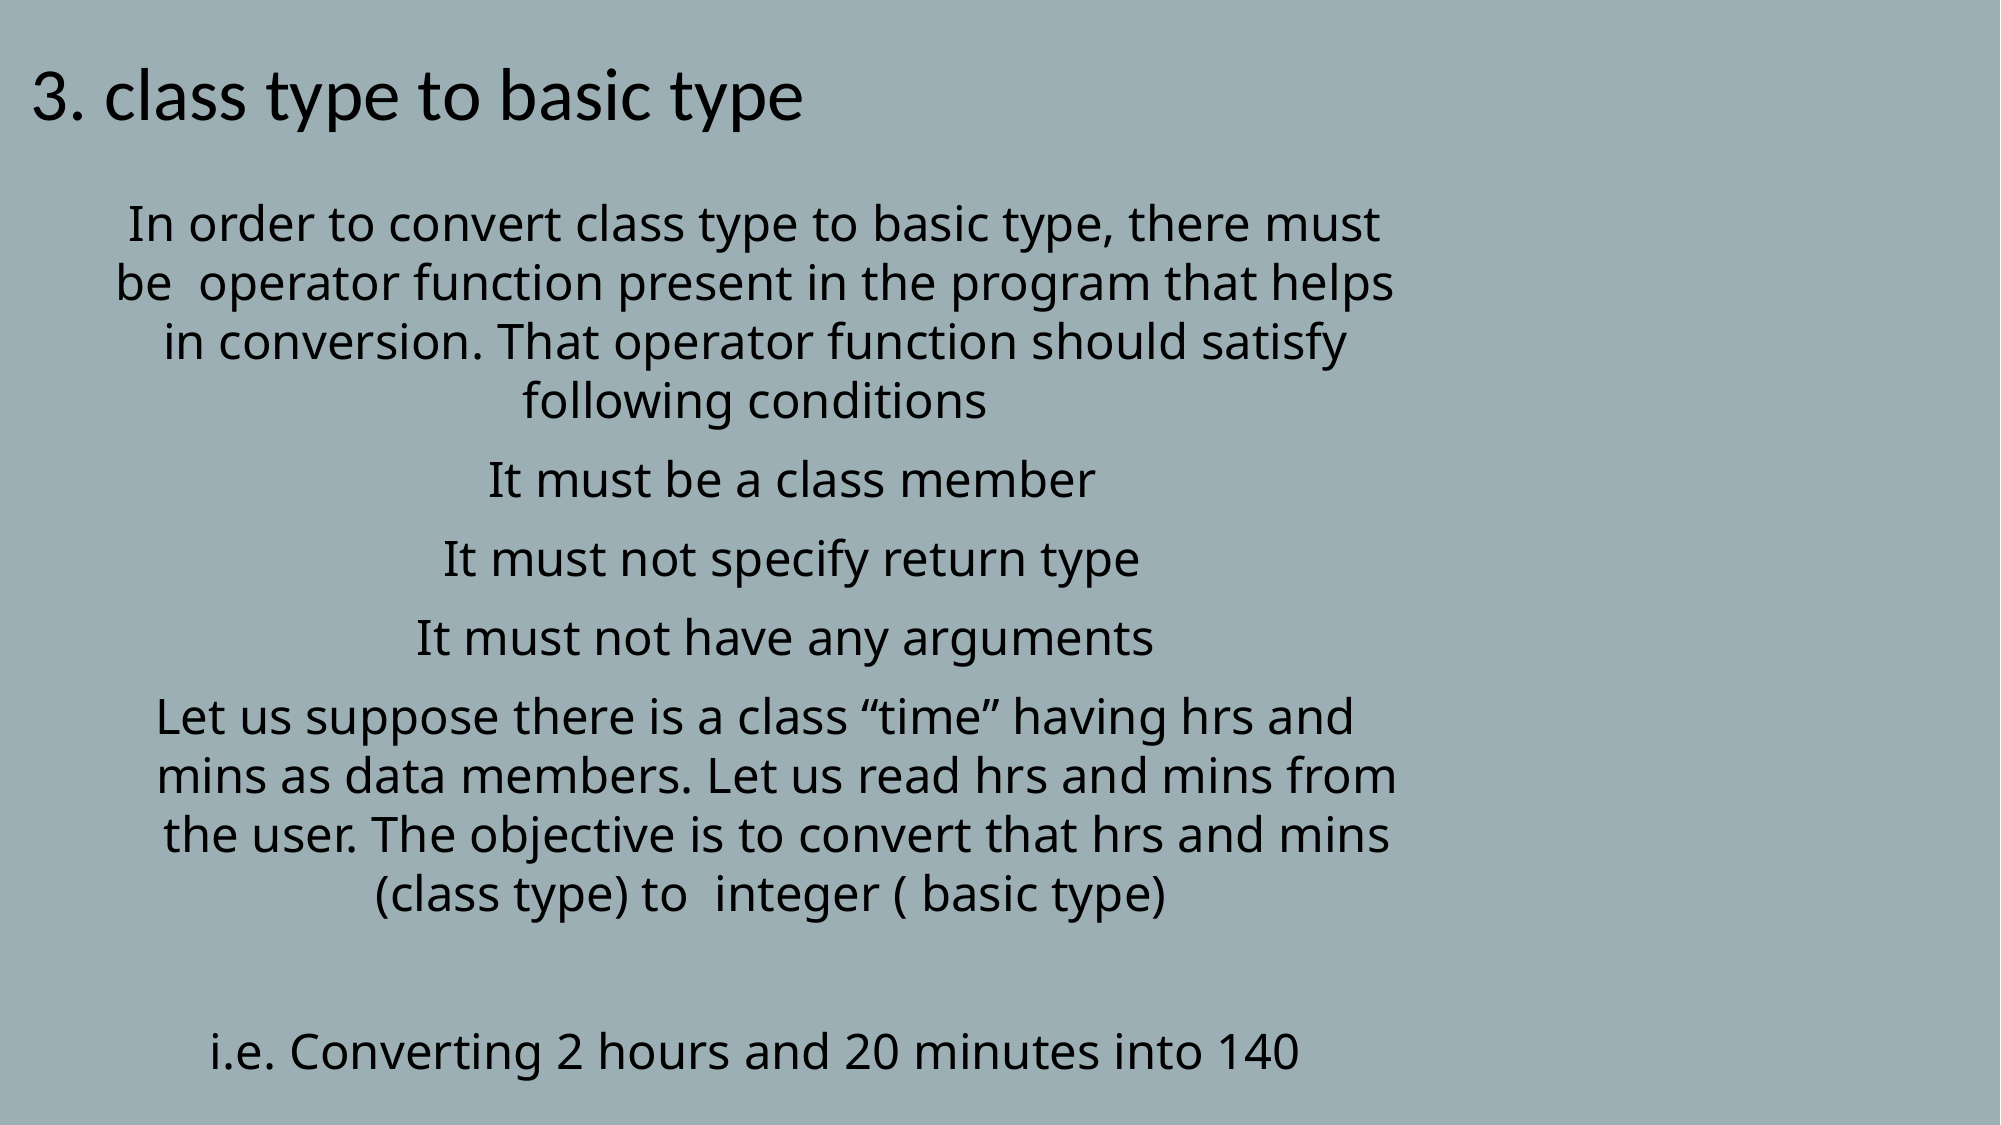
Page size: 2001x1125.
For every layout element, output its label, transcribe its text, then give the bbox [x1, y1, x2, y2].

text_box In order to convert class type to basic type, there must be operator function present in the program that helps in conversion. That operator function should satisfy following conditions It must be a class member It must not specify return type It must not have any arguments Let us suppose there is a class “time” having hrs and mins as data members. Let us read hrs and mins from the user. The objective is to convert that hrs and mins (class type) to integer ( basic type) i.e. Converting 2 hours and 20 minutes into 140 [80, 185, 1431, 1088]
subtitle 3. class type to basic type [15, 37, 1671, 1092]
